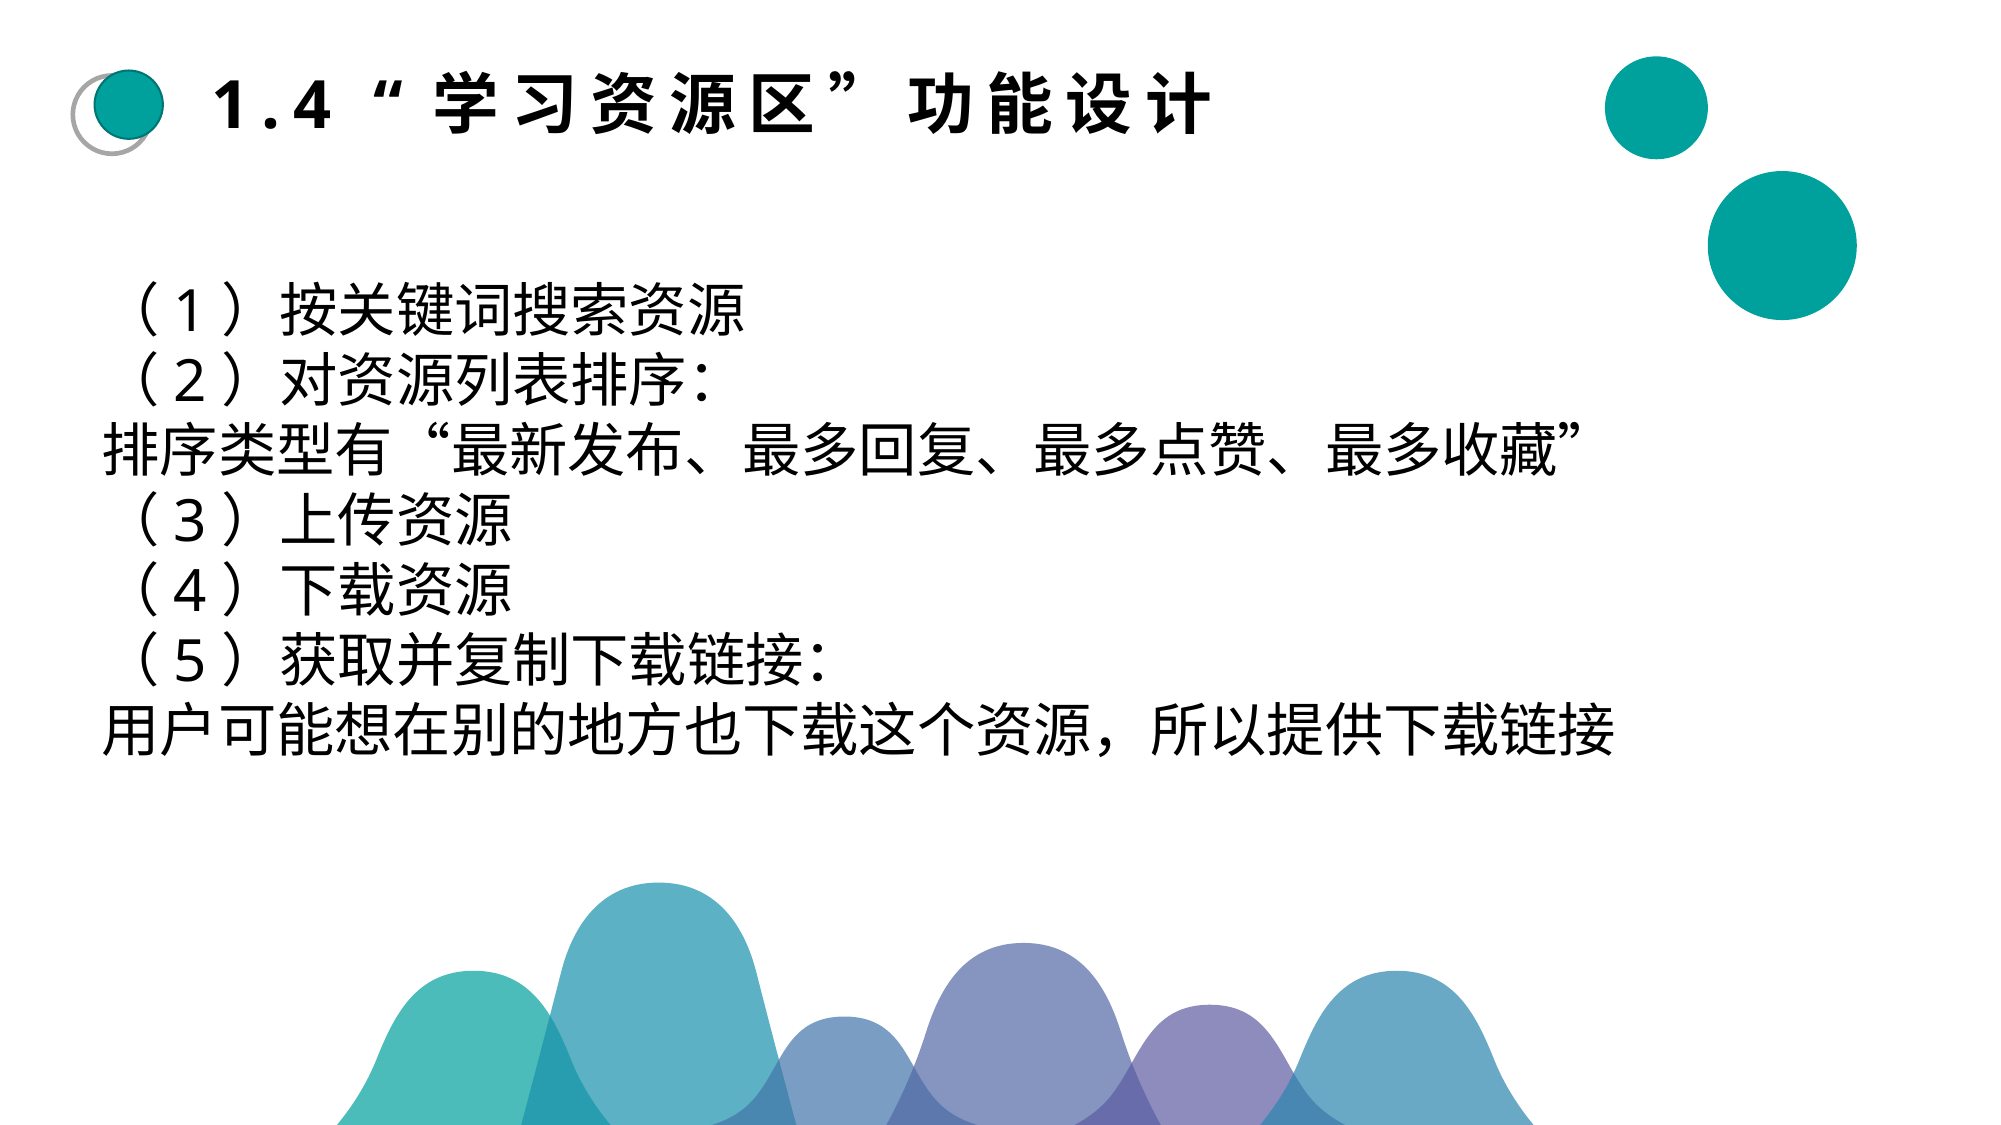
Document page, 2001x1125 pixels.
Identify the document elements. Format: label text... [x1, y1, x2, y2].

text_box 1.4 “学习资源区”功能设计 [211, 62, 1279, 187]
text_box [72, 70, 163, 154]
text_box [335, 792, 1535, 1125]
text_box [1603, 55, 1709, 161]
text_box （1）按关键词搜索资源 （2）对资源列表排序： 排序类型有“最新发布、最多回复、最多点赞、最多收藏” （3）上传资源 （4）下载资源 （5）获取并复制下载链接： 用户可能想在别的地方也下载这个资源，所以提供下载链接 [101, 272, 1946, 783]
text_box [1706, 169, 1858, 272]
